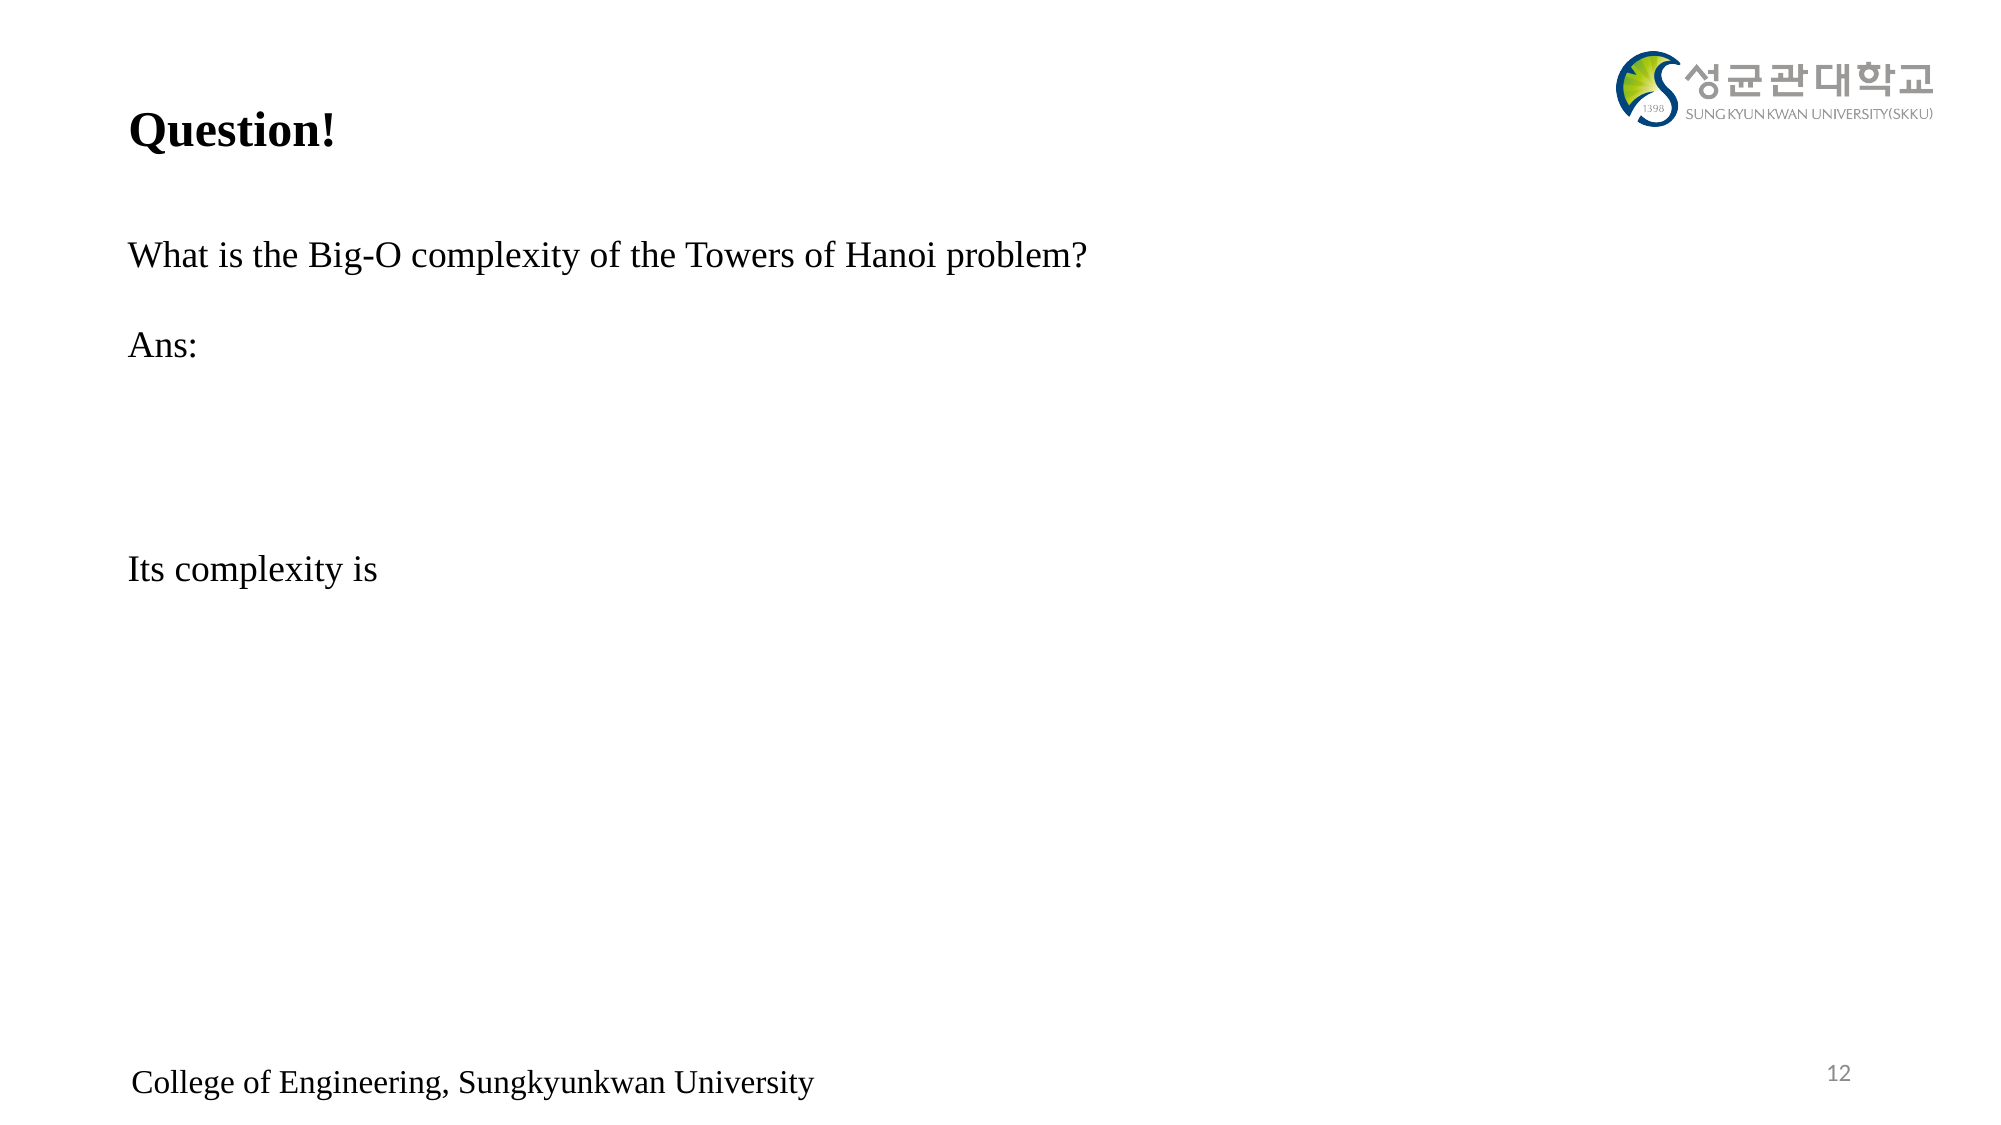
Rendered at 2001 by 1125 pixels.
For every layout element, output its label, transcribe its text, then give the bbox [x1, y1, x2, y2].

picture [1616, 51, 1933, 127]
slide_number 12 [1416, 1042, 1867, 1102]
text_box College of Engineering, Sungkyunkwan University [116, 1053, 831, 1108]
text_box [112, 302, 1933, 638]
text_box Question! [113, 88, 353, 164]
list What is the Big-O complexity of the Towers of Hanoi problem? [112, 227, 1933, 302]
